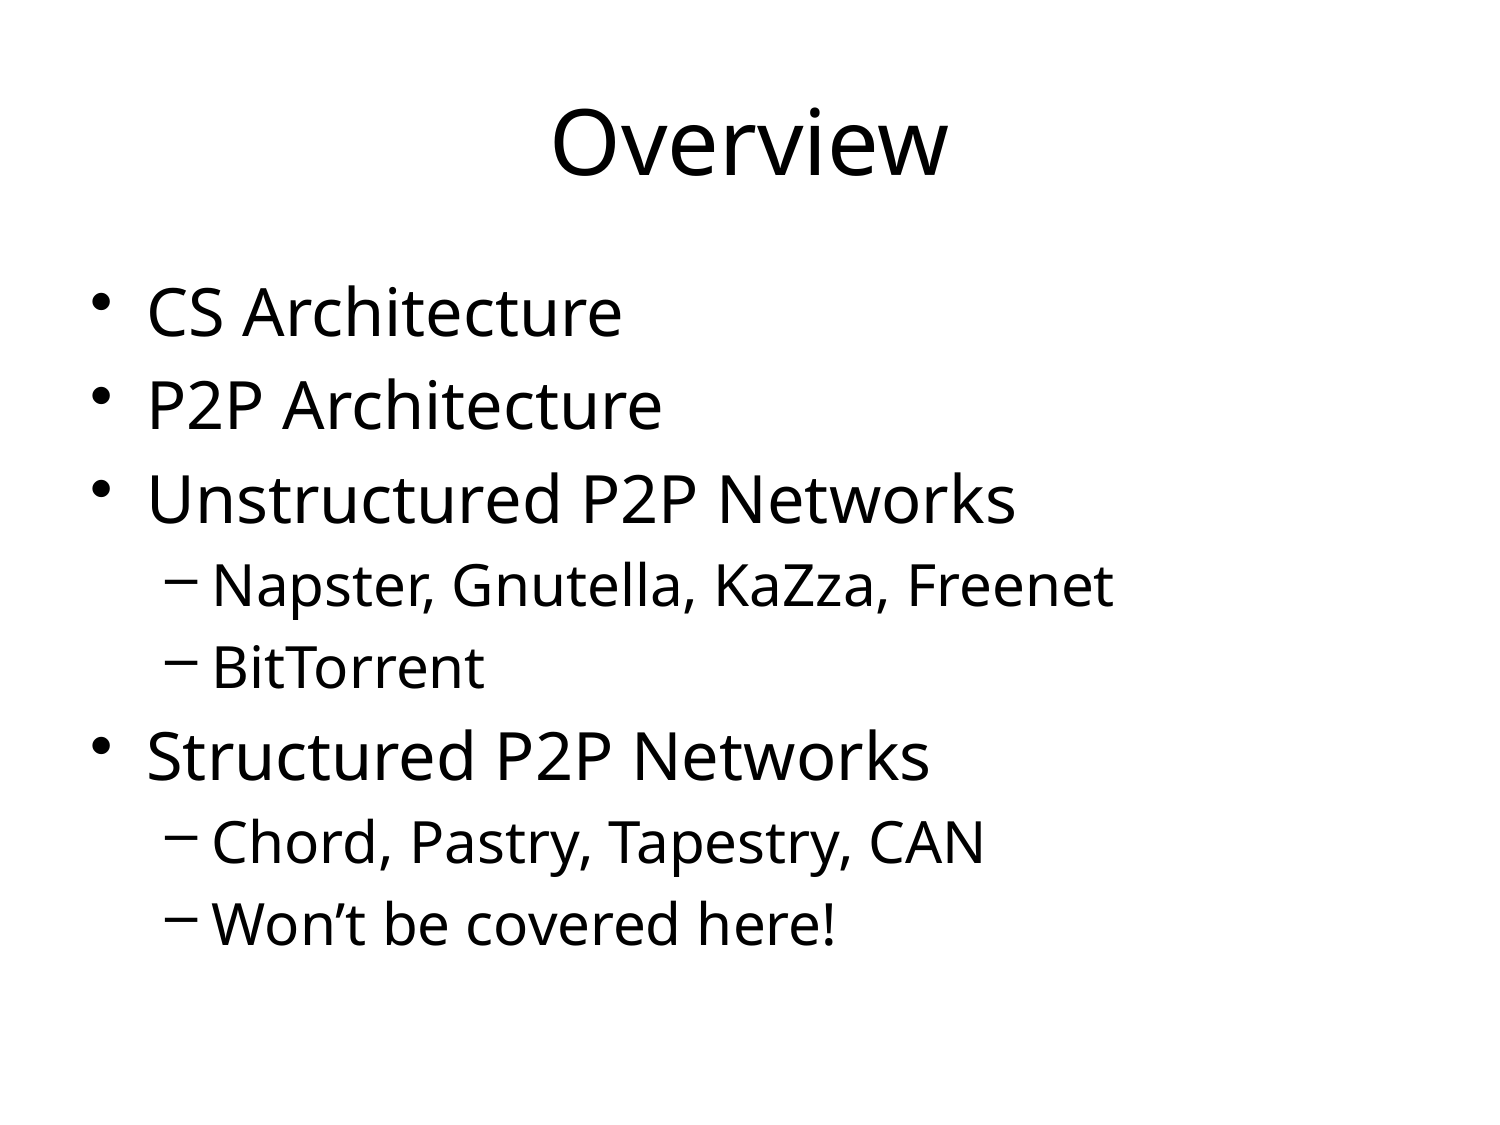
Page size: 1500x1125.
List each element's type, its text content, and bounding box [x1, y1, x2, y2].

title Overview [74, 44, 1426, 233]
list CS Architecture P2P Architecture Unstructured P2P Networks Napster, Gnutella, KaZza, Freenet BitTorrent Structured P2P Networks Chord, Pastry, Tapestry, CAN Won’t be covered here! [74, 262, 1426, 1006]
